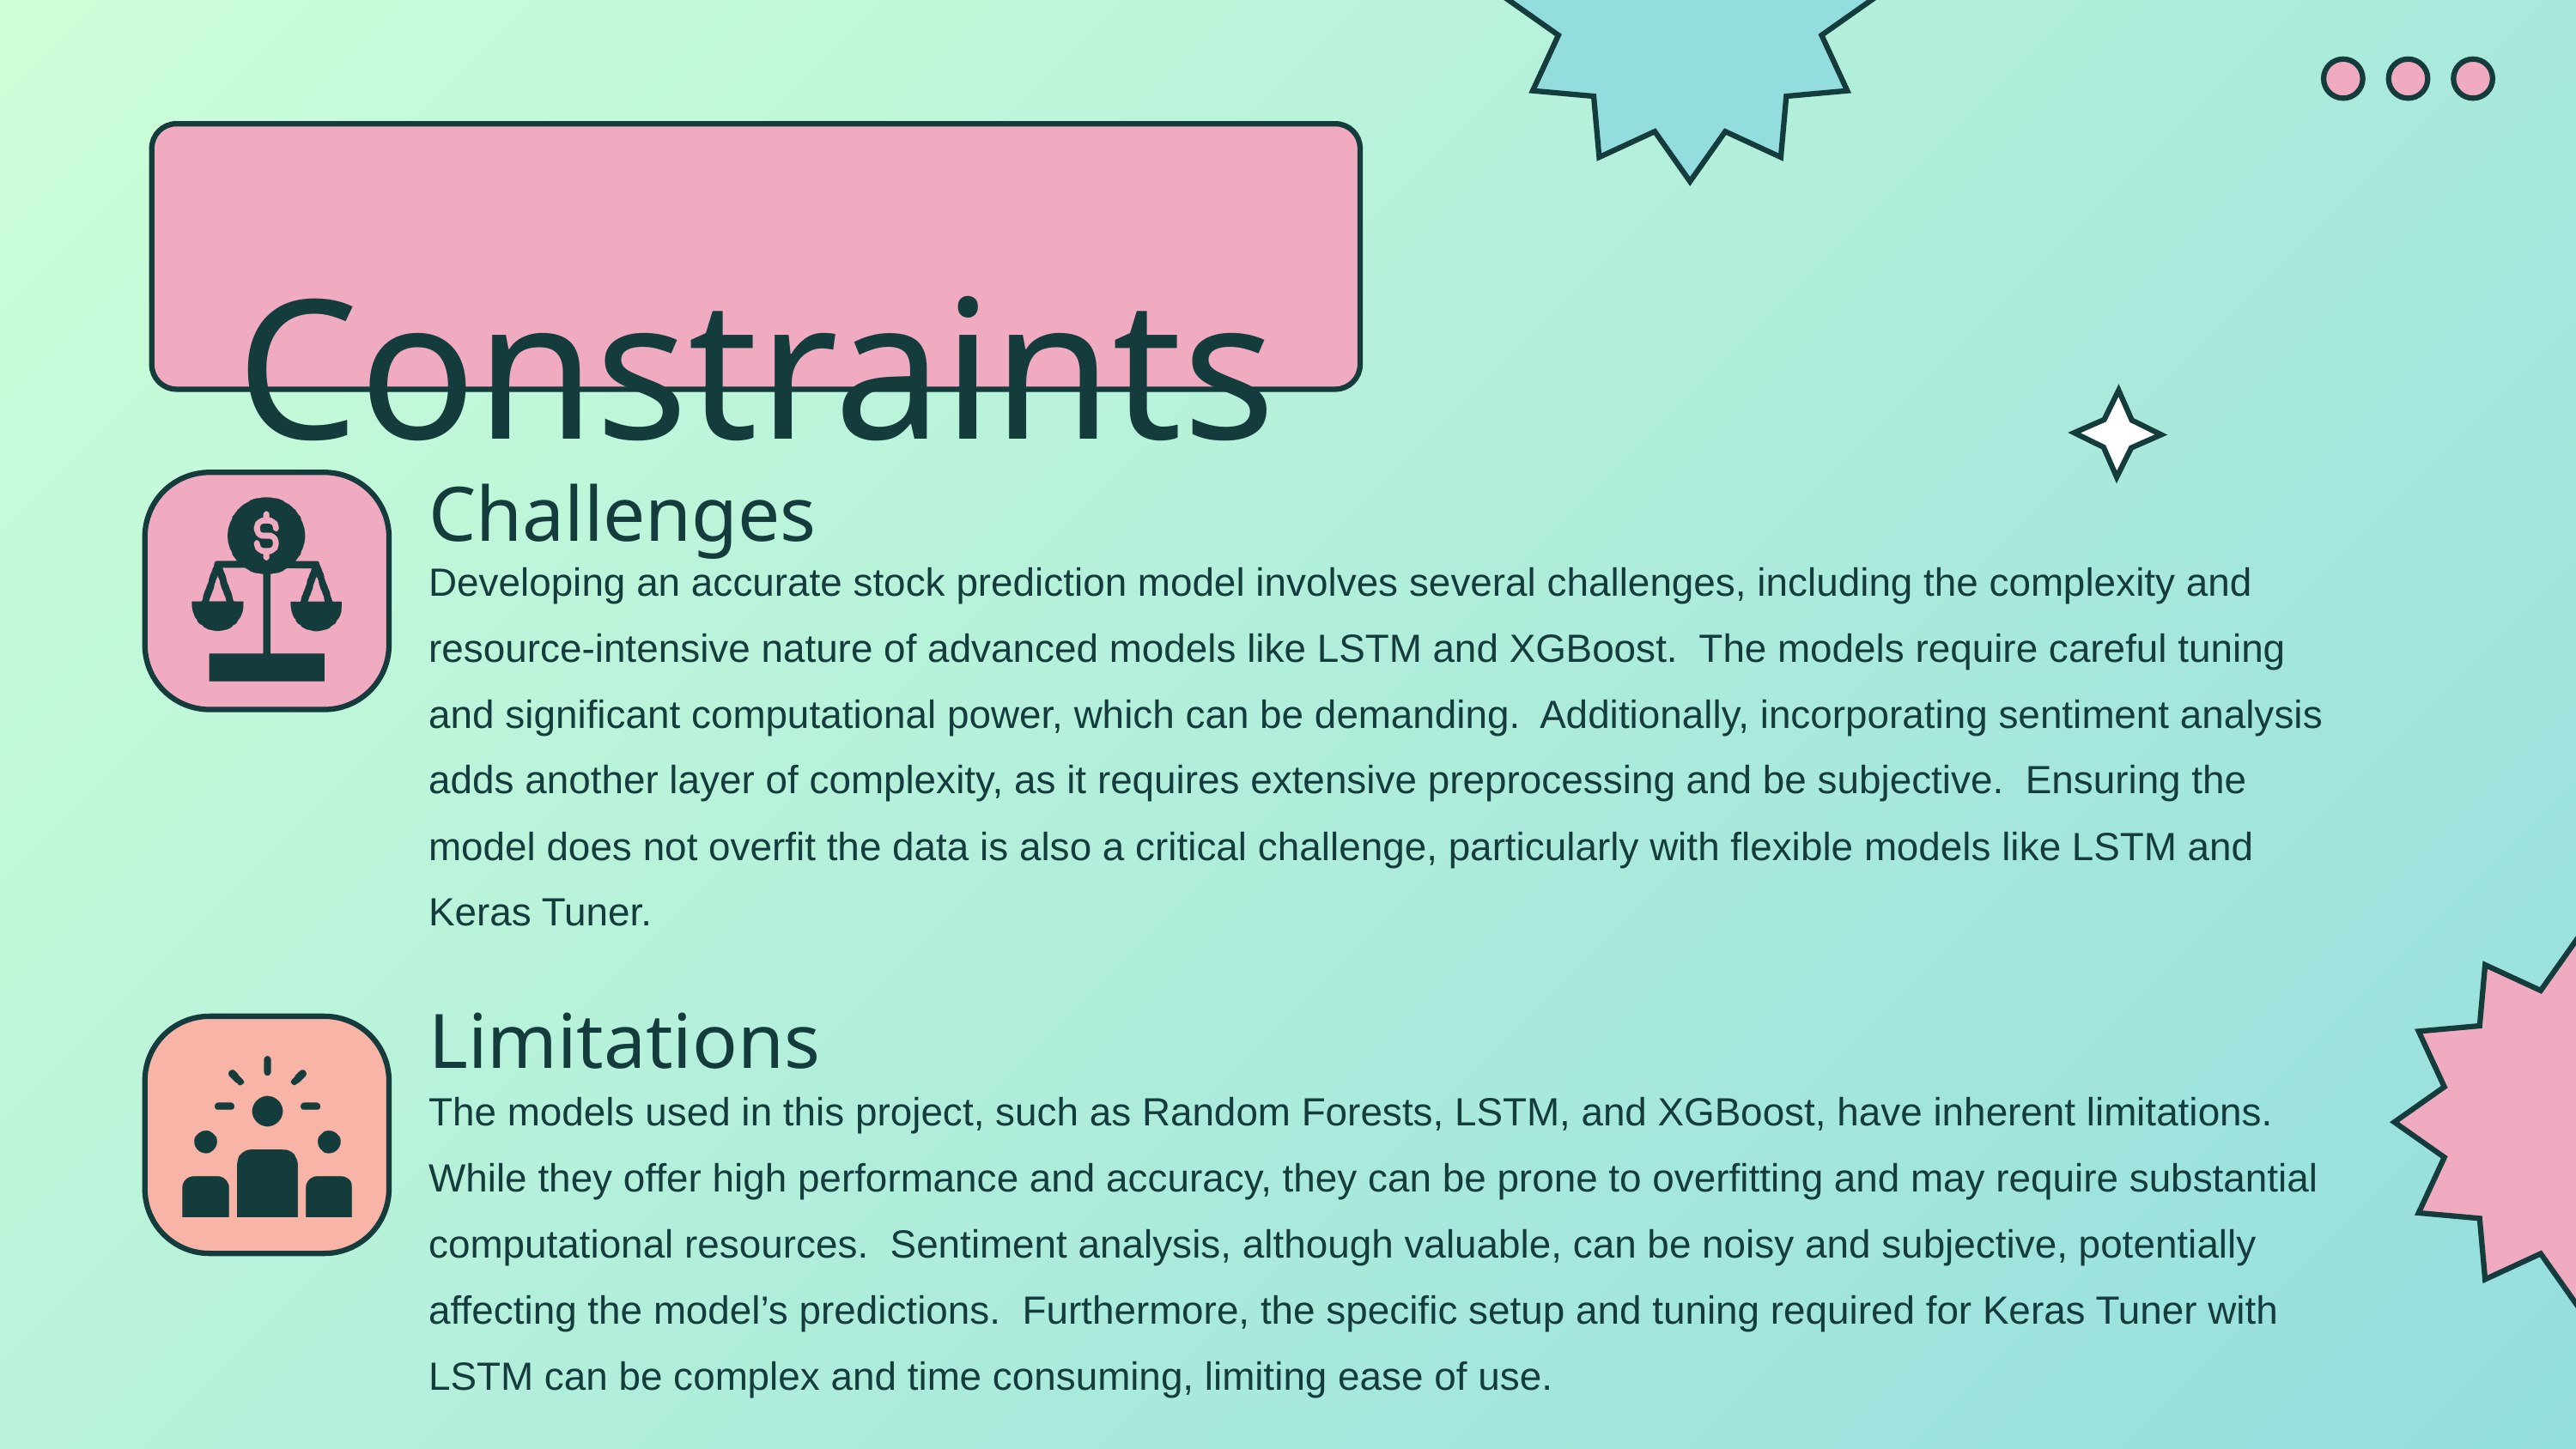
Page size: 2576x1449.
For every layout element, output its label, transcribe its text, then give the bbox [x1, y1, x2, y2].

text_box Challenges [428, 430, 975, 537]
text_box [2394, 940, 2576, 1304]
picture [182, 1056, 352, 1217]
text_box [2323, 58, 2494, 99]
text_box Constraints [197, 397, 1315, 478]
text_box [151, 98, 1361, 390]
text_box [1508, 0, 1872, 182]
picture [191, 492, 343, 682]
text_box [2074, 390, 2162, 478]
text_box Developing an accurate stock prediction model involves several challenges, including the complexity and resource-intensive nature of advanced models like LSTM and XGBoost. The models require careful tuning and significant computational power, which can be demanding. Additionally, incorporating sentiment analysis adds another layer of complexity, as it requires extensive preprocessing and be subjective. Ensuring the model does not overfit the data is also a critical challenge, particularly with flexible models like LSTM and Keras Tuner. [428, 537, 2351, 935]
text_box The models used in this project, such as Random Forests, LSTM, and XGBoost, have inherent limitations. While they offer high performance and accuracy, they can be prone to overfitting and may require substantial computational resources. Sentiment analysis, although valuable, can be noisy and subjective, potentially affecting the model’s predictions. Furthermore, the specific setup and tuning required for Keras Tuner with LSTM can be complex and time consuming, limiting ease of use. [428, 1067, 2324, 1398]
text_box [144, 990, 390, 1254]
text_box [144, 446, 390, 710]
text_box Limitations [428, 957, 975, 1067]
